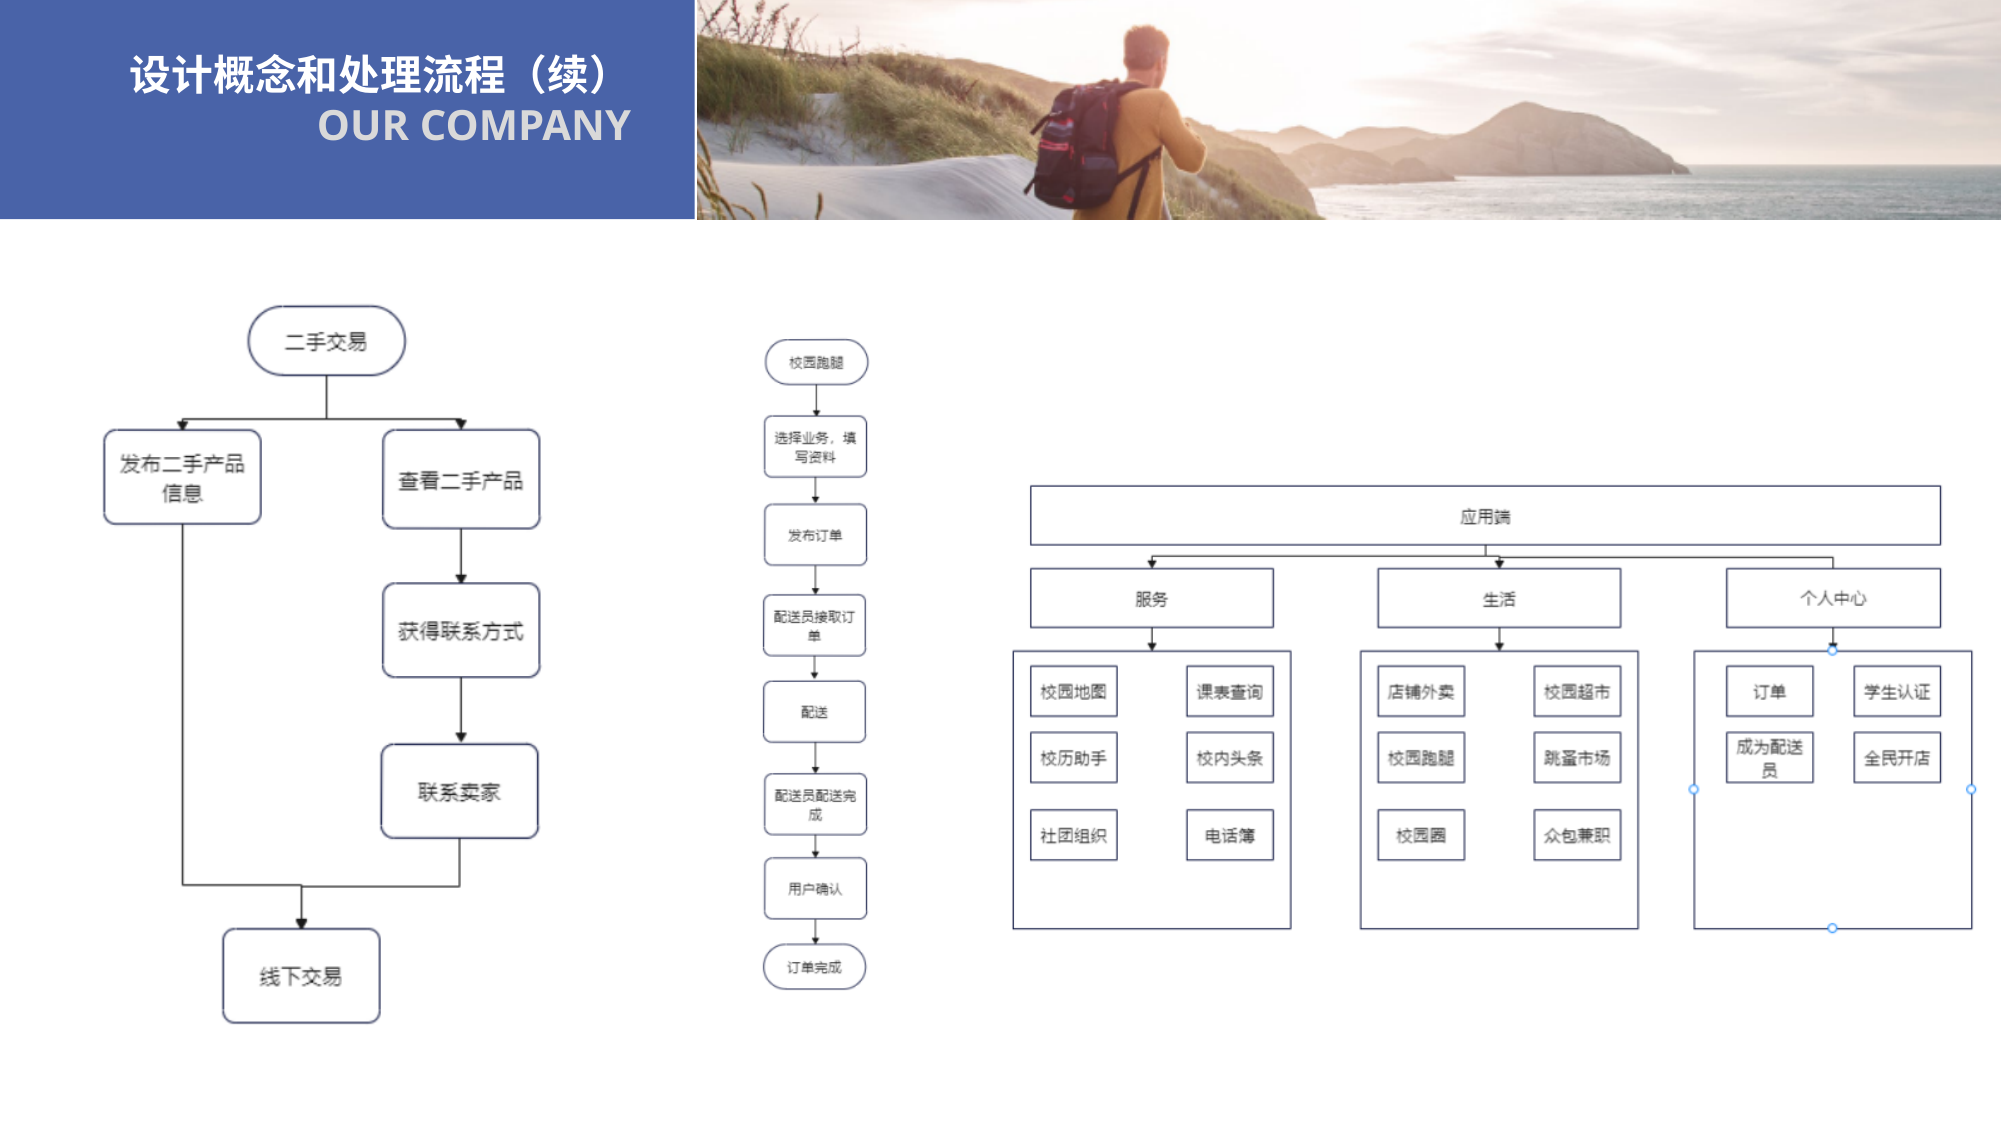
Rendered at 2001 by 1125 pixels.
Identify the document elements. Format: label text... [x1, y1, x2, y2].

text_box [0, 0, 696, 220]
text_box 设计概念和处理流程（续） OUR COMPANY [83, 40, 646, 156]
picture [694, 313, 2000, 1011]
picture [83, 252, 581, 1073]
text_box [696, 0, 2000, 220]
